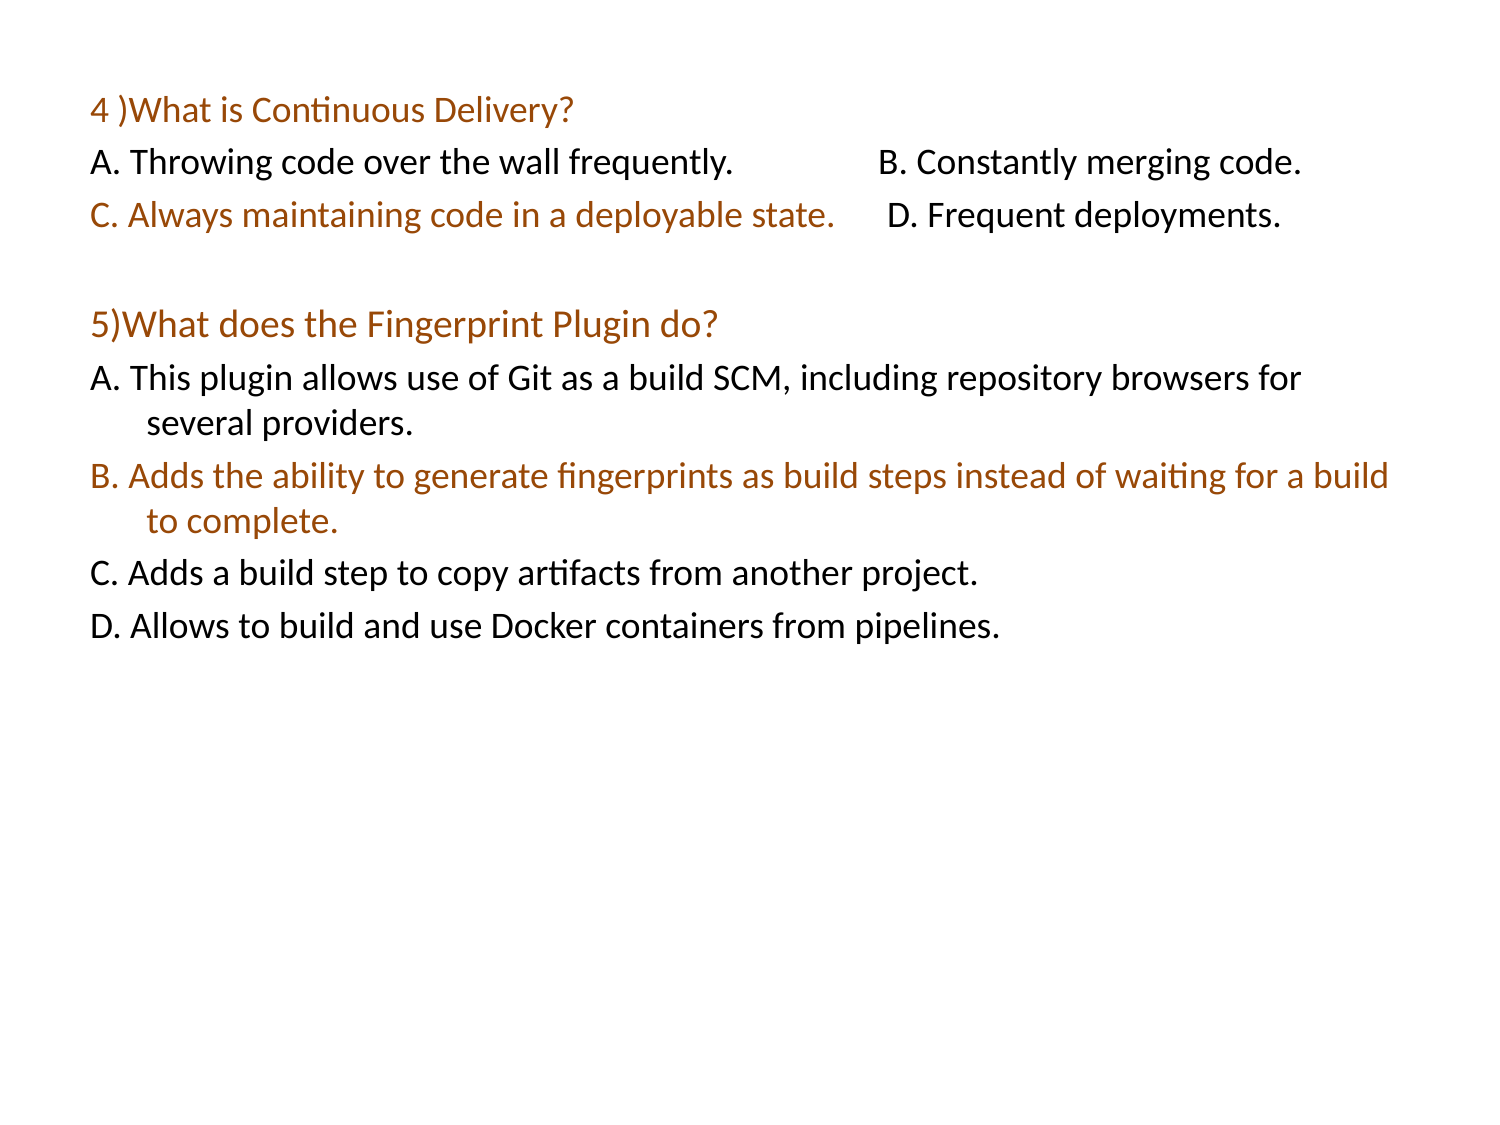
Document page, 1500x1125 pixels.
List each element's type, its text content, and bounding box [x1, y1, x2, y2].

list 4 )What is Continuous Delivery? A. Throwing code over the wall frequently. B. Constantly merging code. C. Always maintaining code in a deployable state. D. Frequent deployments. 5)What does the Fingerprint Plugin do? A. This plugin allows use of Git as a build SCM, including repository browsers for several providers. B. Adds the ability to generate fingerprints as build steps instead of waiting for a build to complete. C. Adds a build step to copy artifacts from another project. D. Allows to build and use Docker containers from pipelines. [75, 24, 1425, 1005]
